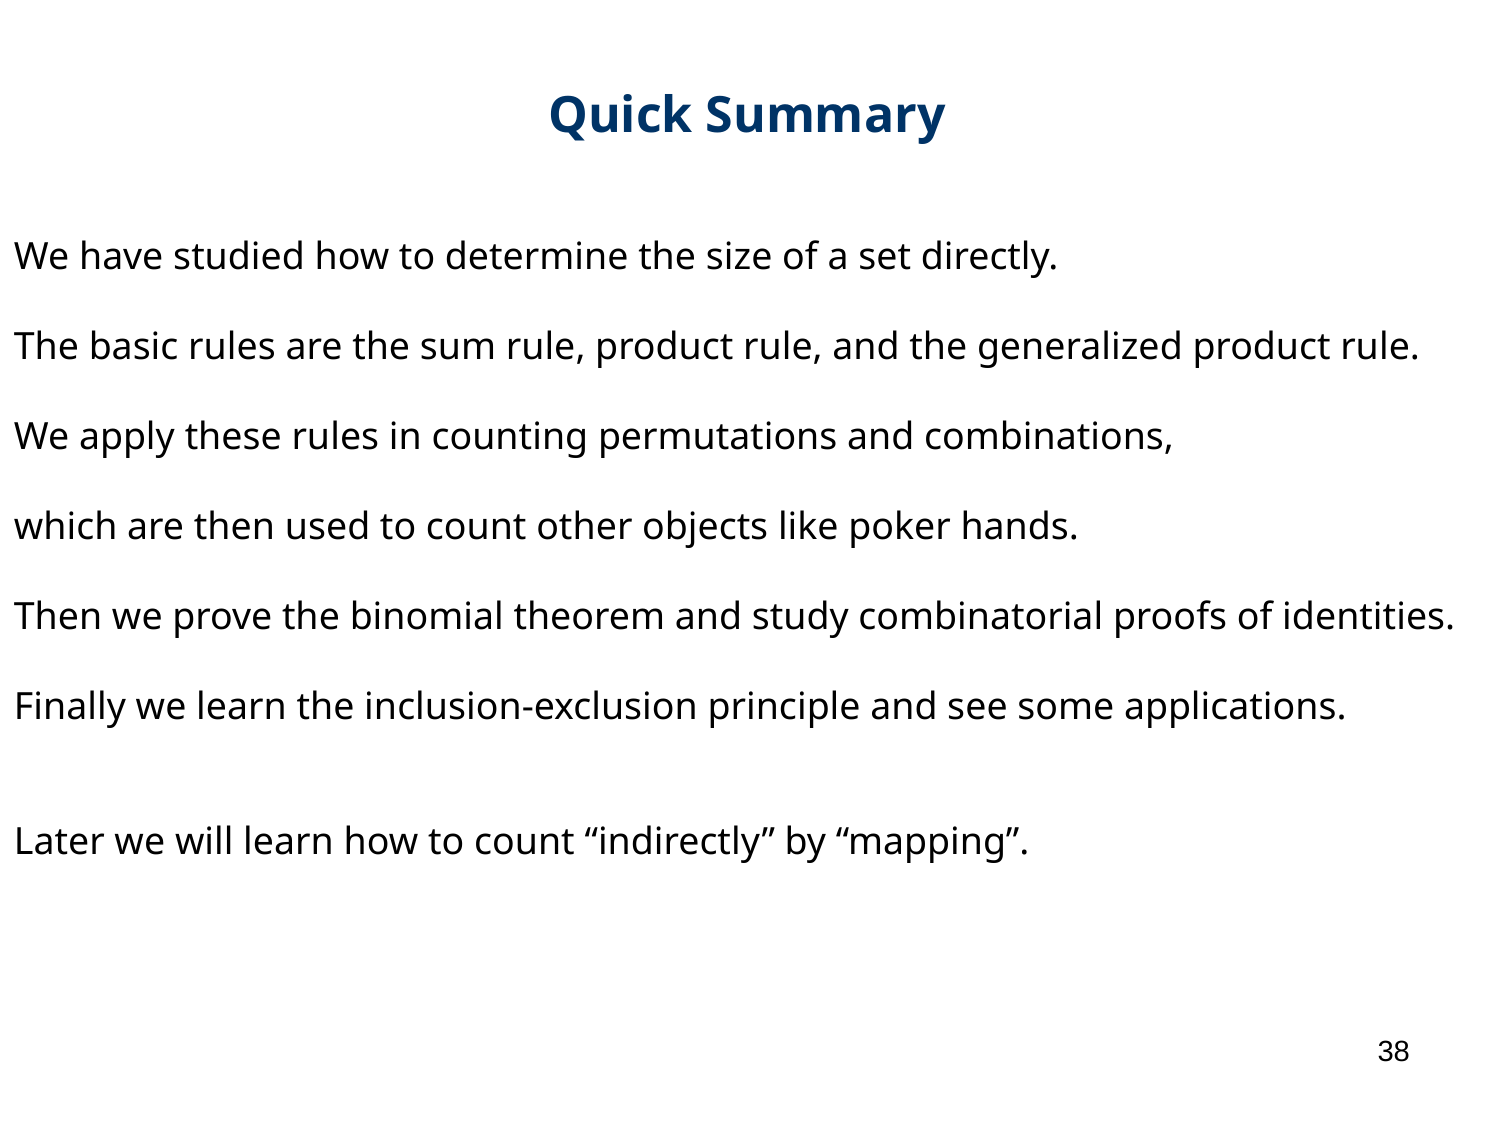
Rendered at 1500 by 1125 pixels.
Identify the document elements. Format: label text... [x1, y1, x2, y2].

text_box We have studied how to determine the size of a set directly. The basic rules are the sum rule, product rule, and the generalized product rule. We apply these rules in counting permutations and combinations, which are then used to count other objects like poker hands. Then we prove the binomial theorem and study combinatorial proofs of identities. Finally we learn the inclusion-exclusion principle and see some applications. Later we will learn how to count “indirectly” by “mapping”. [0, 224, 1472, 870]
slide_number 38 [1074, 1024, 1425, 1103]
text_box Quick Summary [533, 74, 961, 150]
